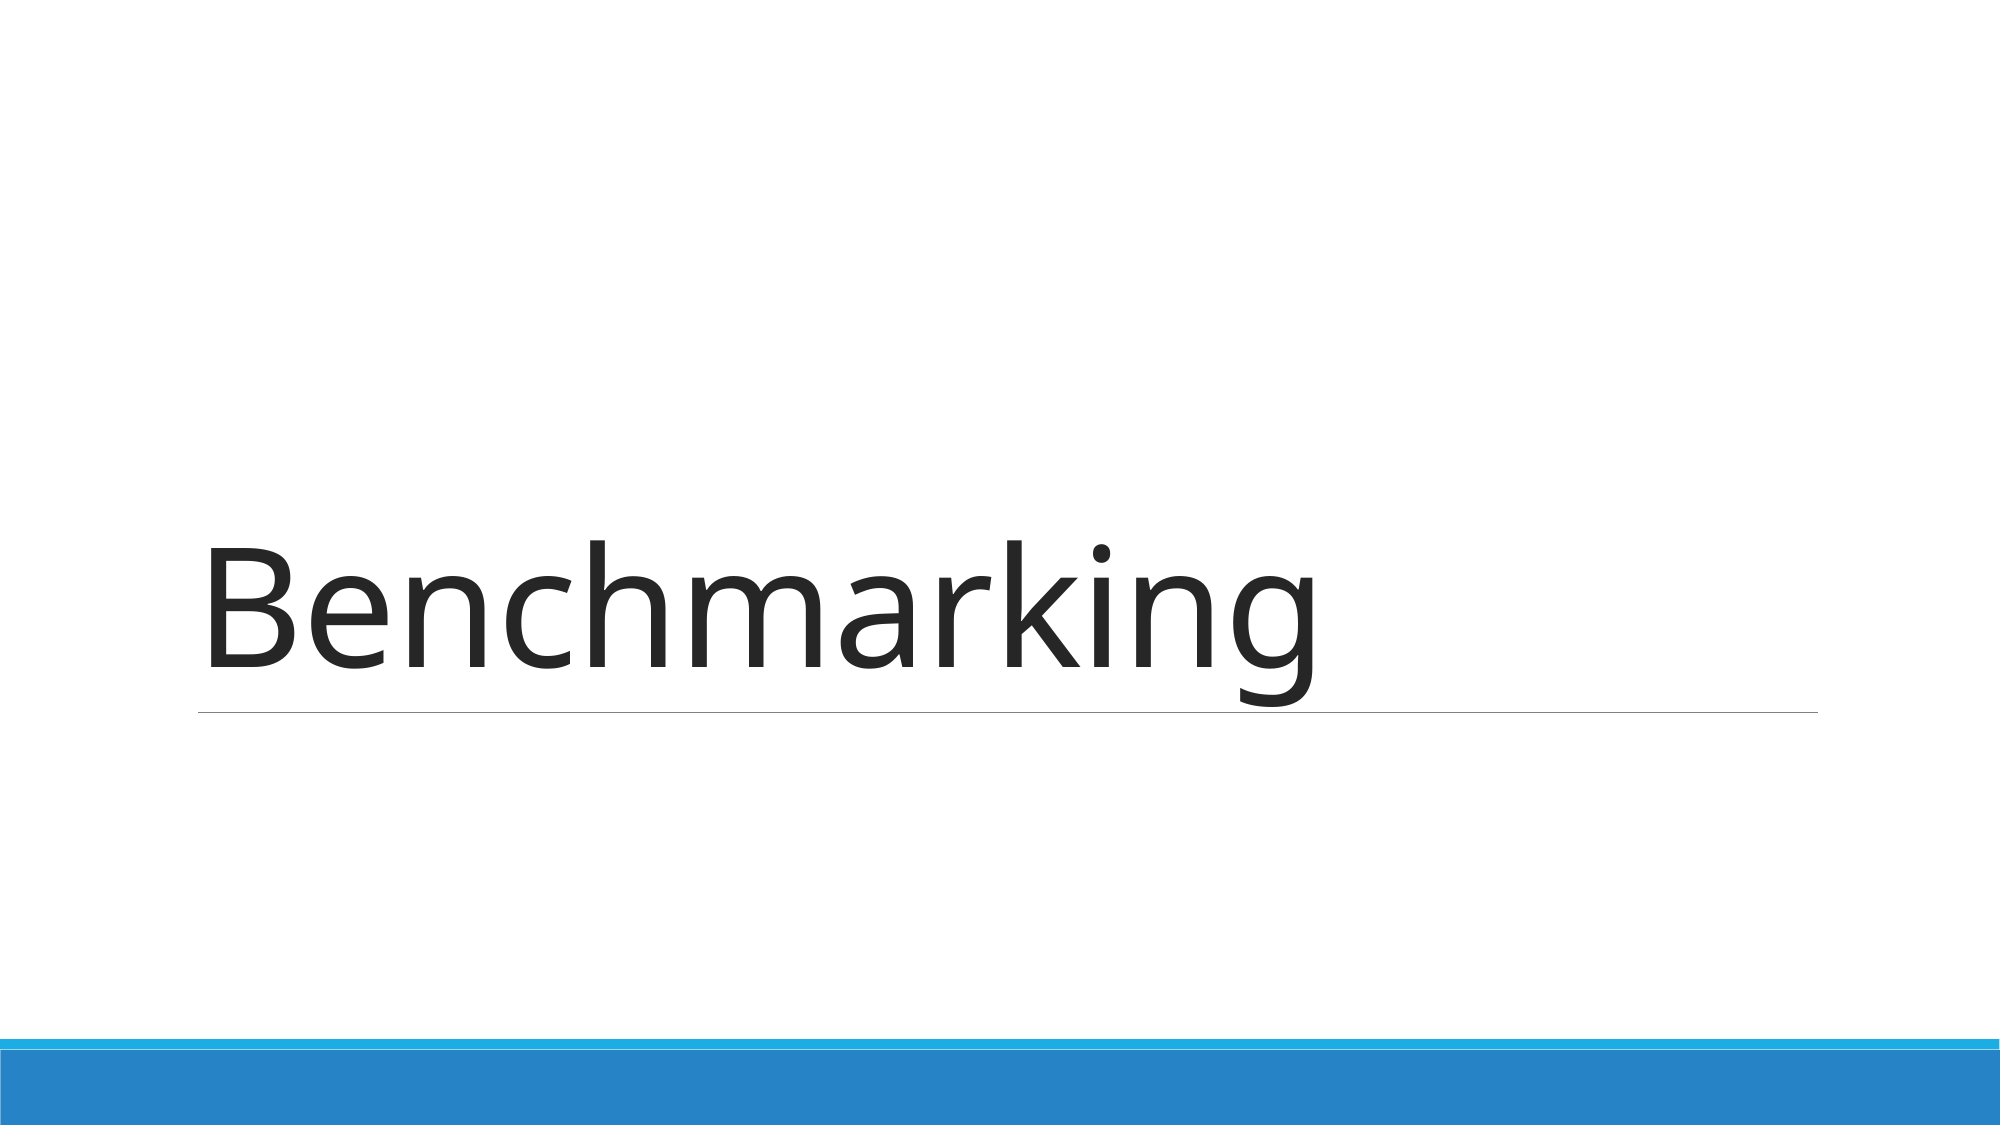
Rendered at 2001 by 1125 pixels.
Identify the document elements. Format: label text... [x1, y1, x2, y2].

title Benchmarking [180, 124, 1830, 710]
